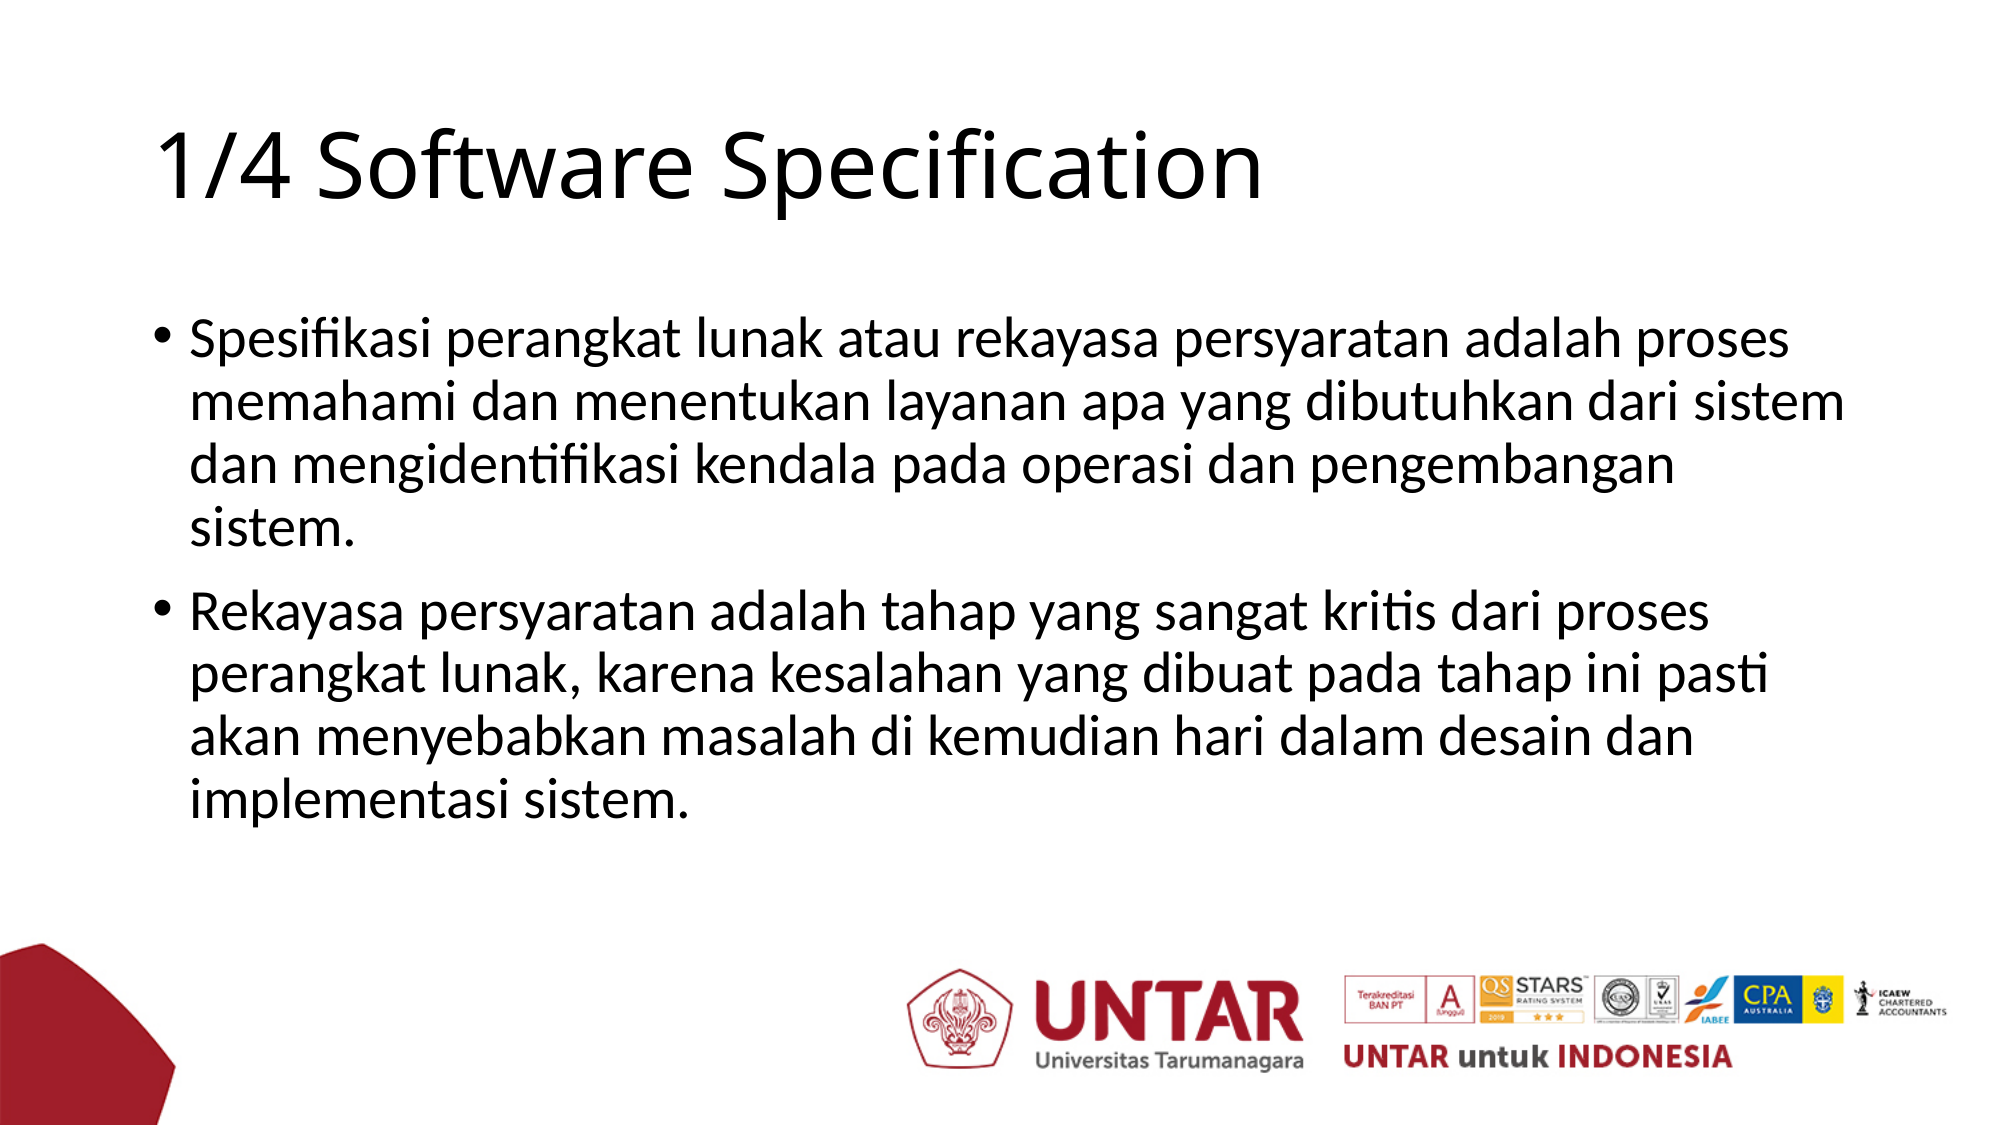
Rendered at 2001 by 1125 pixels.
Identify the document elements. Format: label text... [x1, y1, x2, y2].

picture [0, 0, 2001, 1125]
list Spesifikasi perangkat lunak atau rekayasa persyaratan adalah proses memahami dan menentukan layanan apa yang dibutuhkan dari sistem dan mengidentifikasi kendala pada operasi dan pengembangan sistem. Rekayasa persyaratan adalah tahap yang sangat kritis dari proses perangkat lunak, karena kesalahan yang dibuat pada tahap ini pasti akan menyebabkan masalah di kemudian hari dalam desain dan implementasi sistem. [137, 299, 1863, 1014]
title 1/4 Software Specification [137, 59, 1863, 278]
